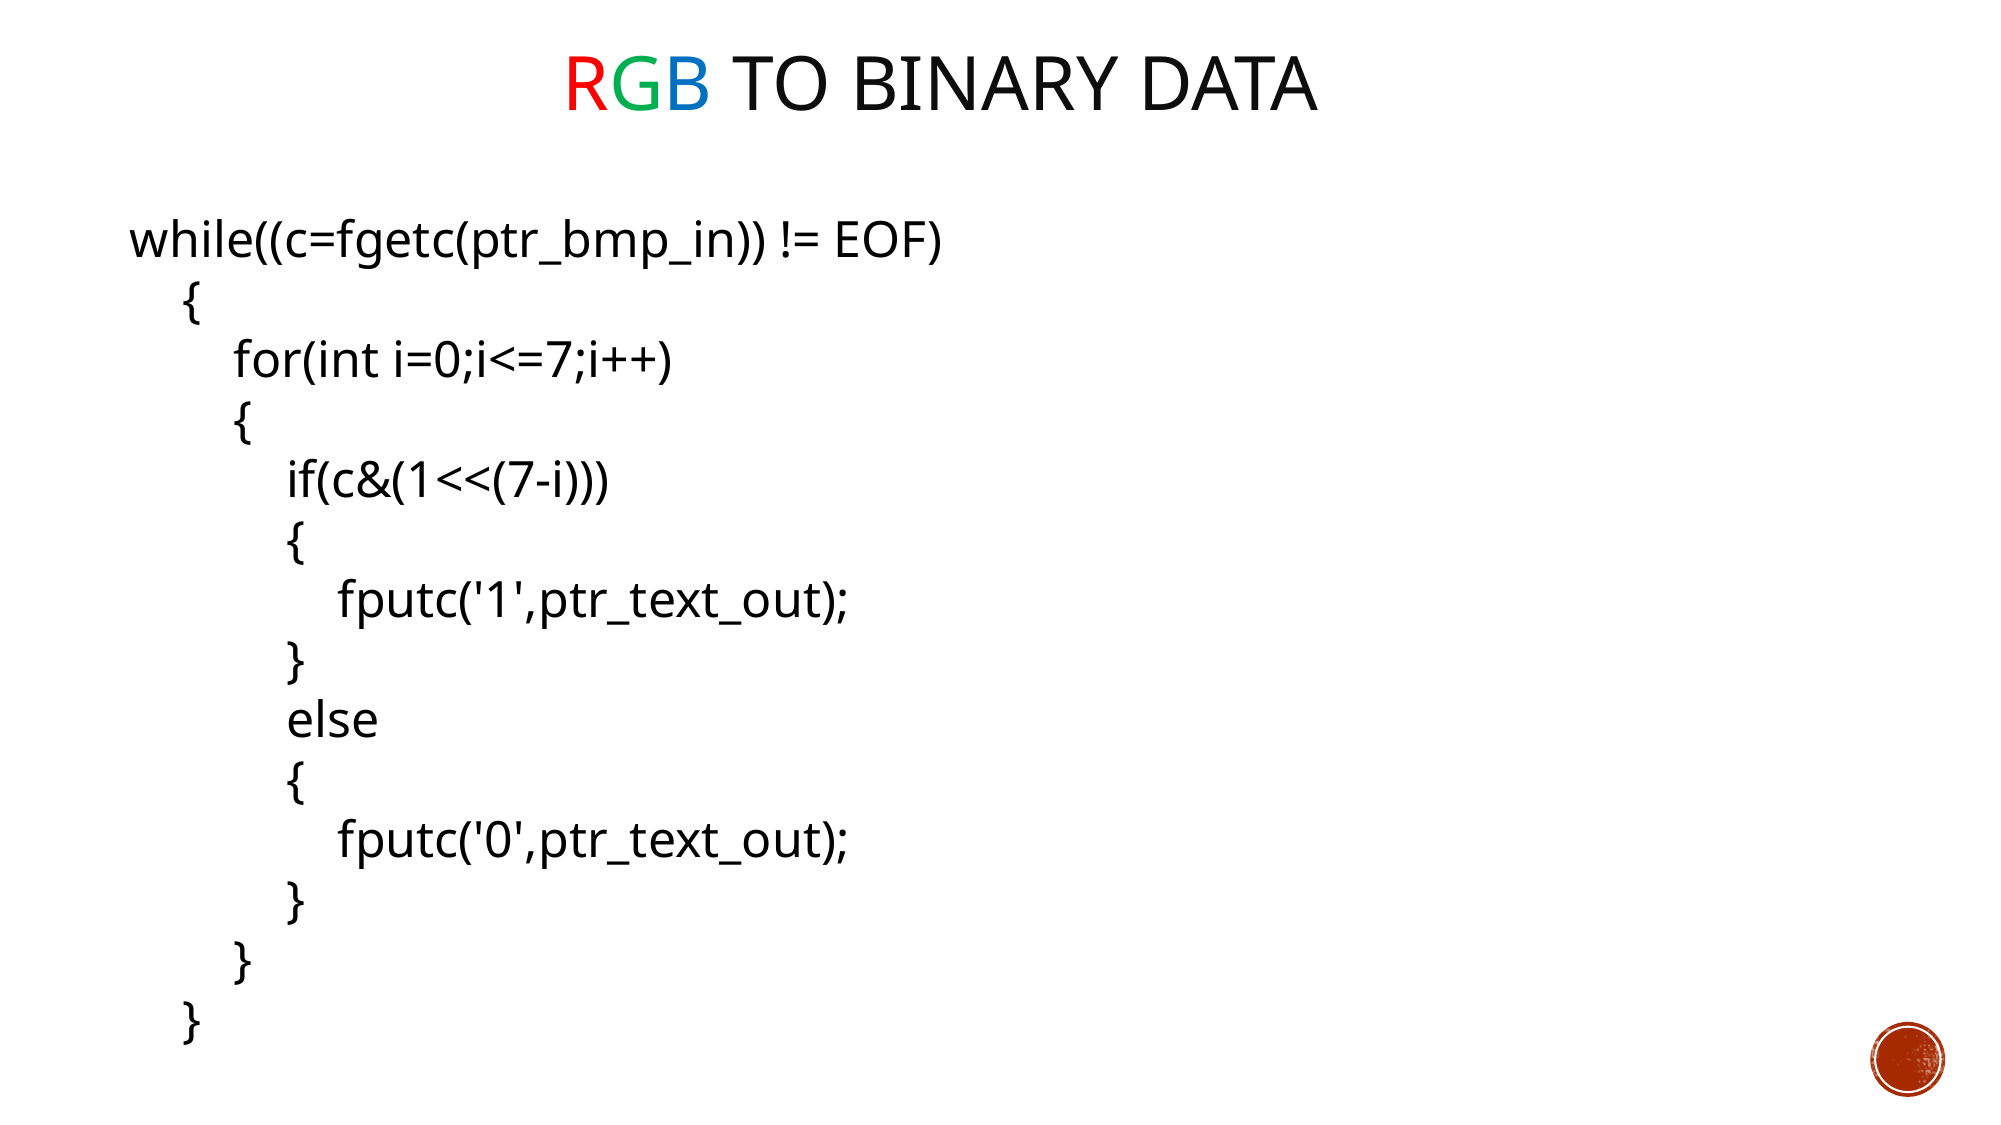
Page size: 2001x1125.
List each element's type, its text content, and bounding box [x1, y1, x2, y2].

text_box RGB TO BINARY DATA [547, 27, 2000, 133]
text_box while((c=fgetc(ptr_bmp_in)) != EOF) { for(int i=0;i<=7;i++) { if(c&(1<<(7-i))) { fputc('1',ptr_text_out); } else { fputc('0',ptr_text_out); } } } [115, 199, 1116, 1055]
